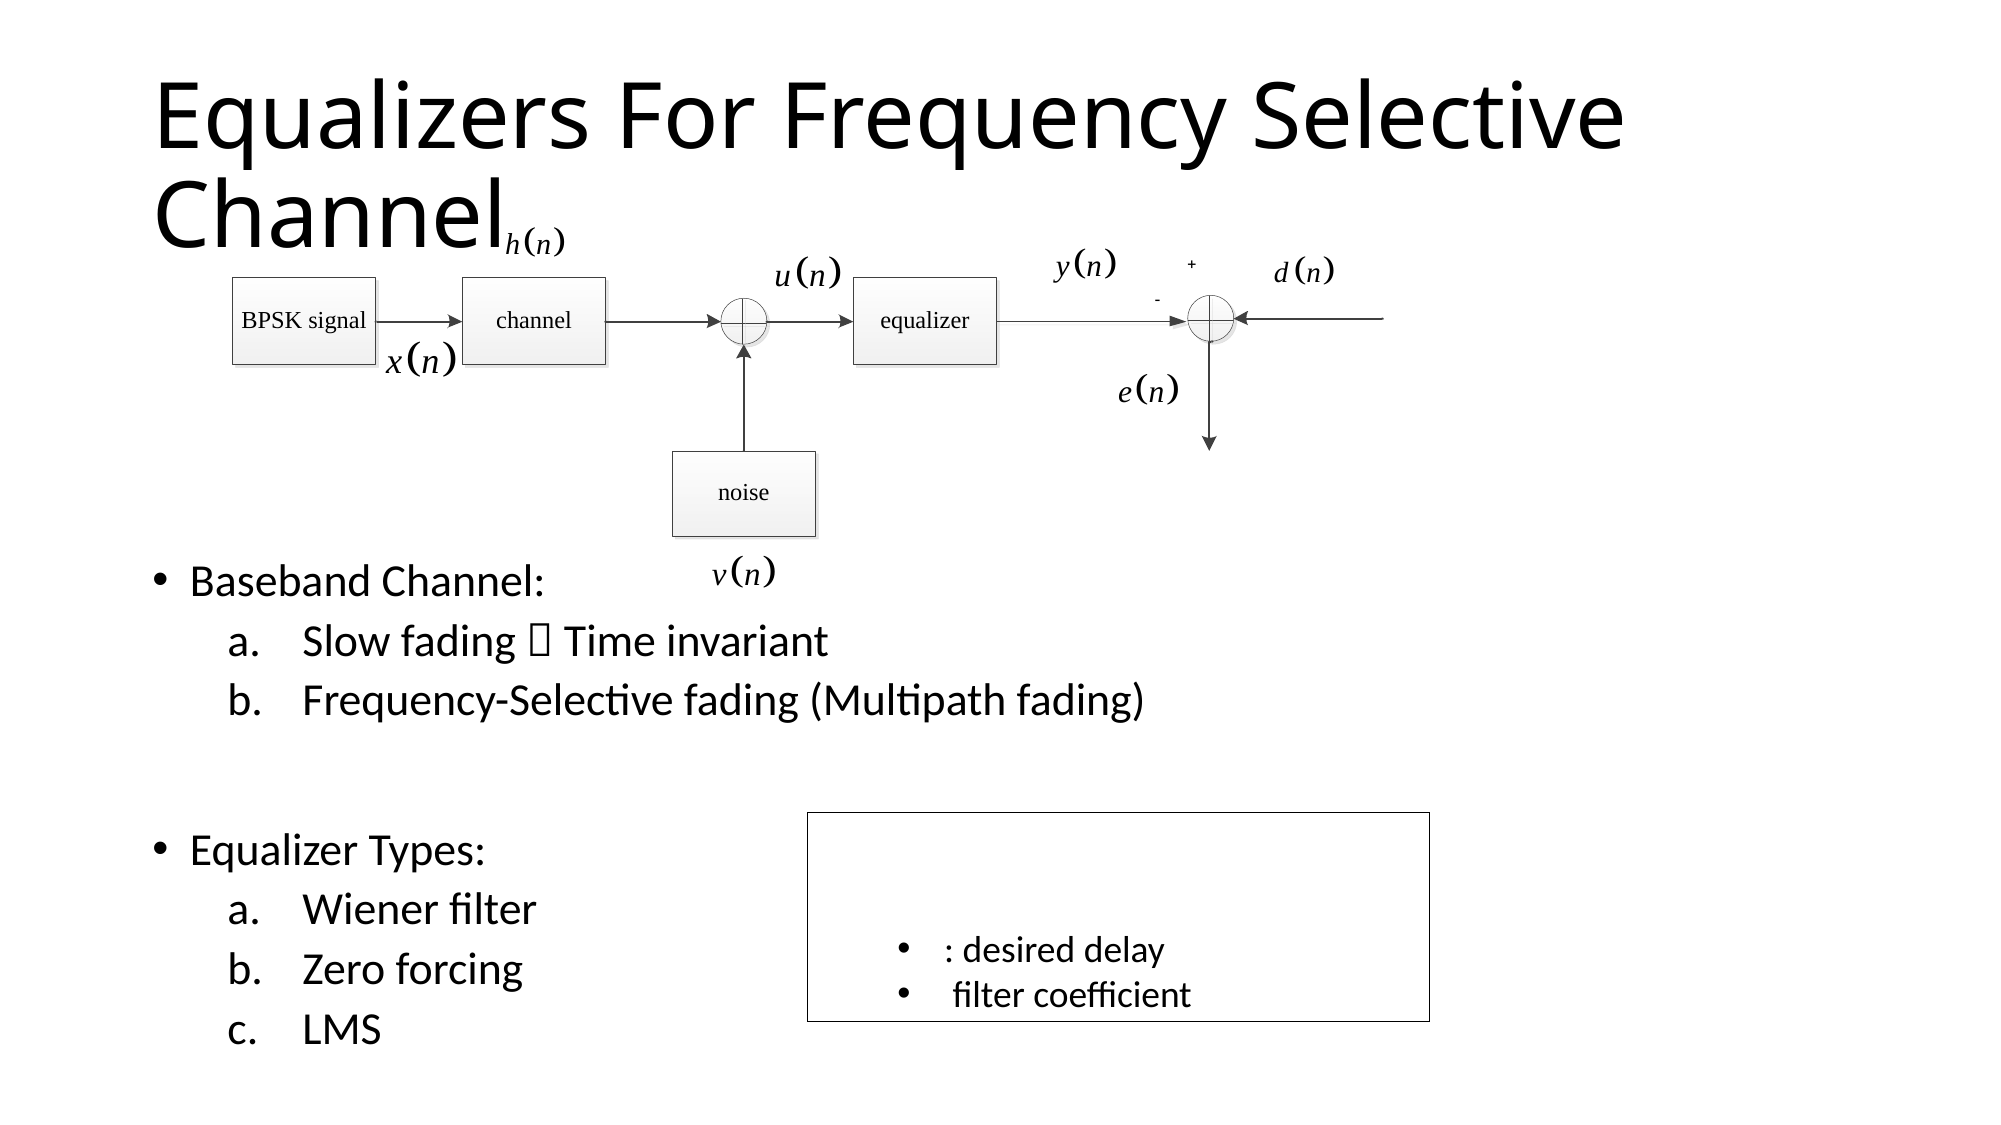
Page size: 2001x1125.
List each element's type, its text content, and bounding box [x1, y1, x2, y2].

picture [229, 218, 1386, 609]
list Baseband Channel: Slow fading  Time invariant Frequency-Selective fading (Multipath fading) Equalizer Types: Wiener filter Zero forcing LMS [137, 549, 1949, 1096]
title Equalizers For Frequency Selective Channel [137, 59, 1863, 278]
